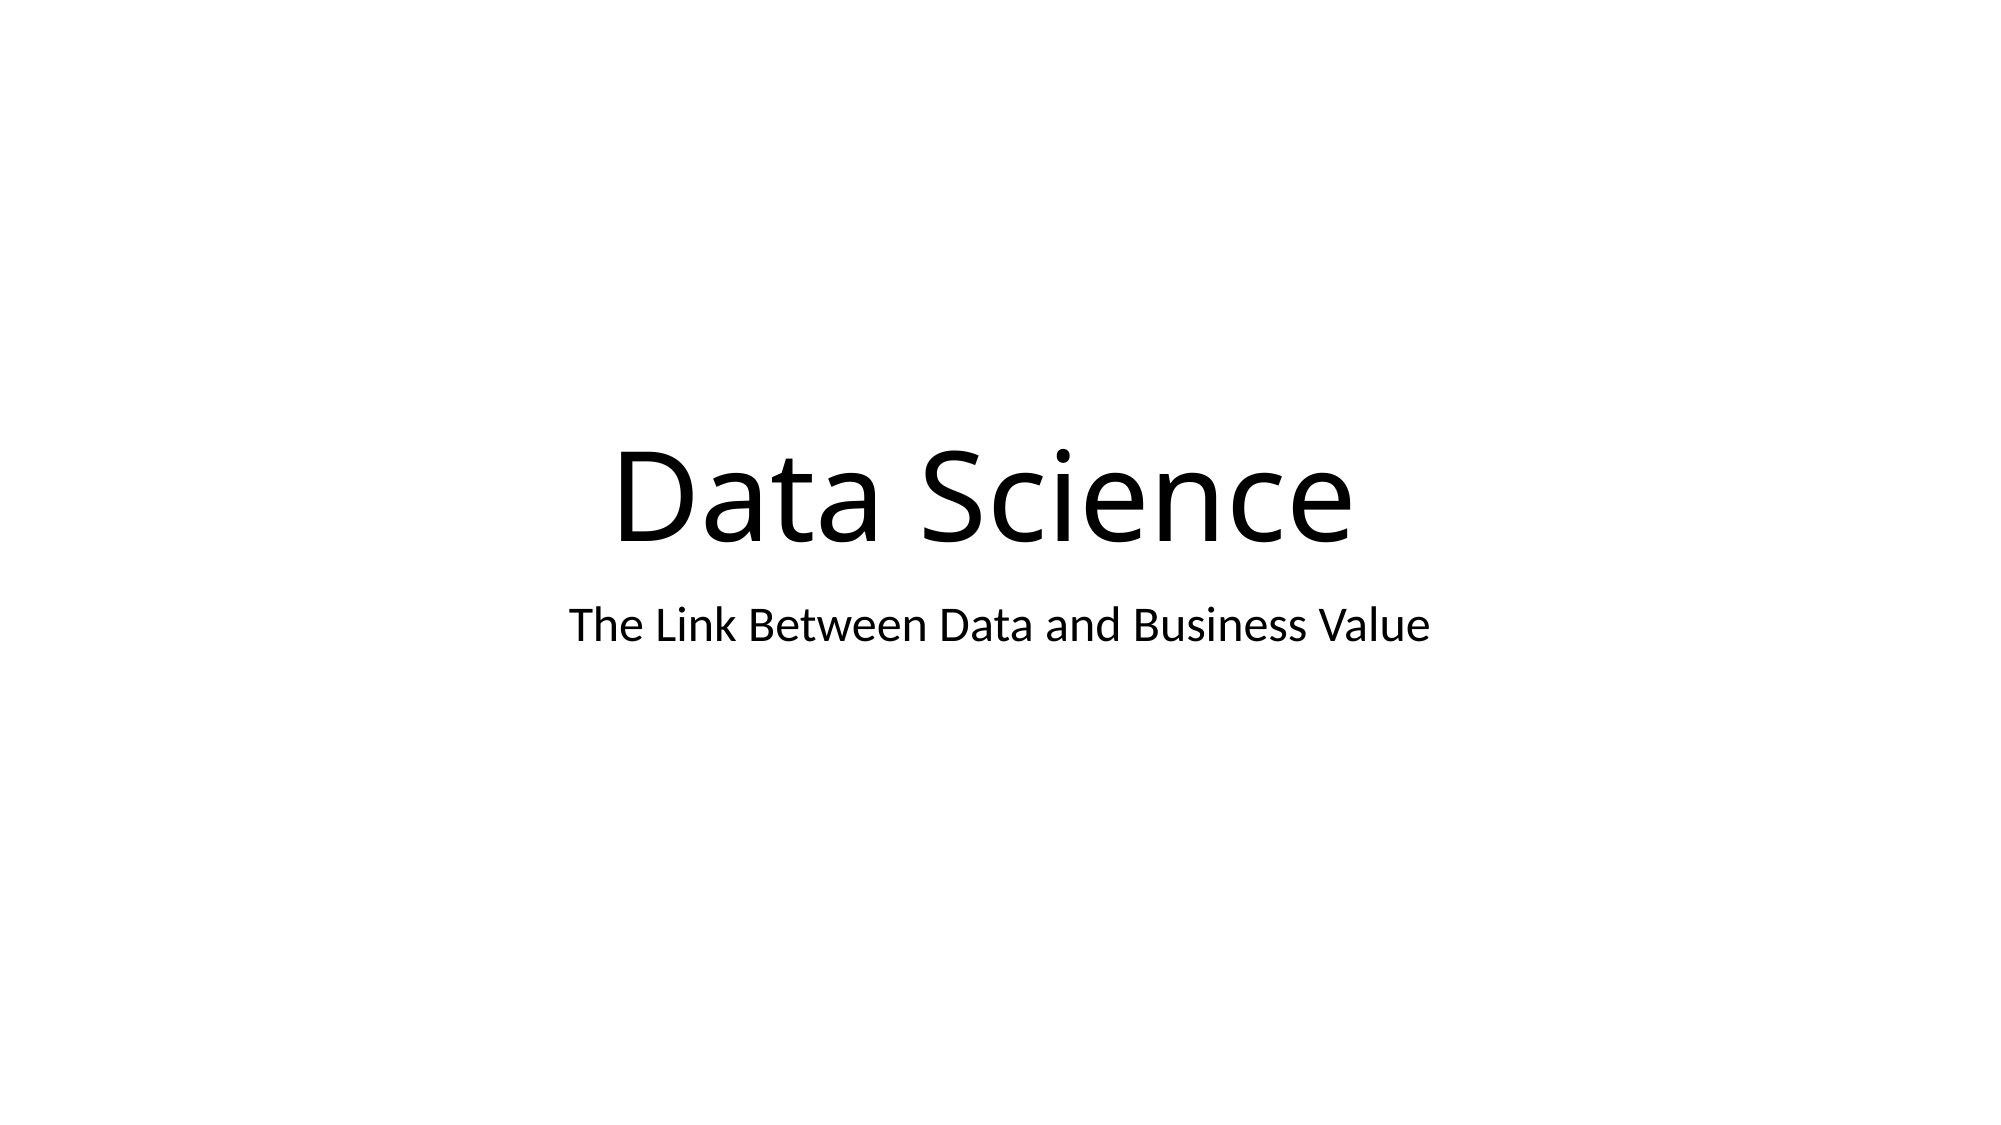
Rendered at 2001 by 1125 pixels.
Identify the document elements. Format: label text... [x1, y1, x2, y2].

title Data Science [249, 184, 1750, 576]
subtitle The Link Between Data and Business Value [249, 590, 1750, 863]
